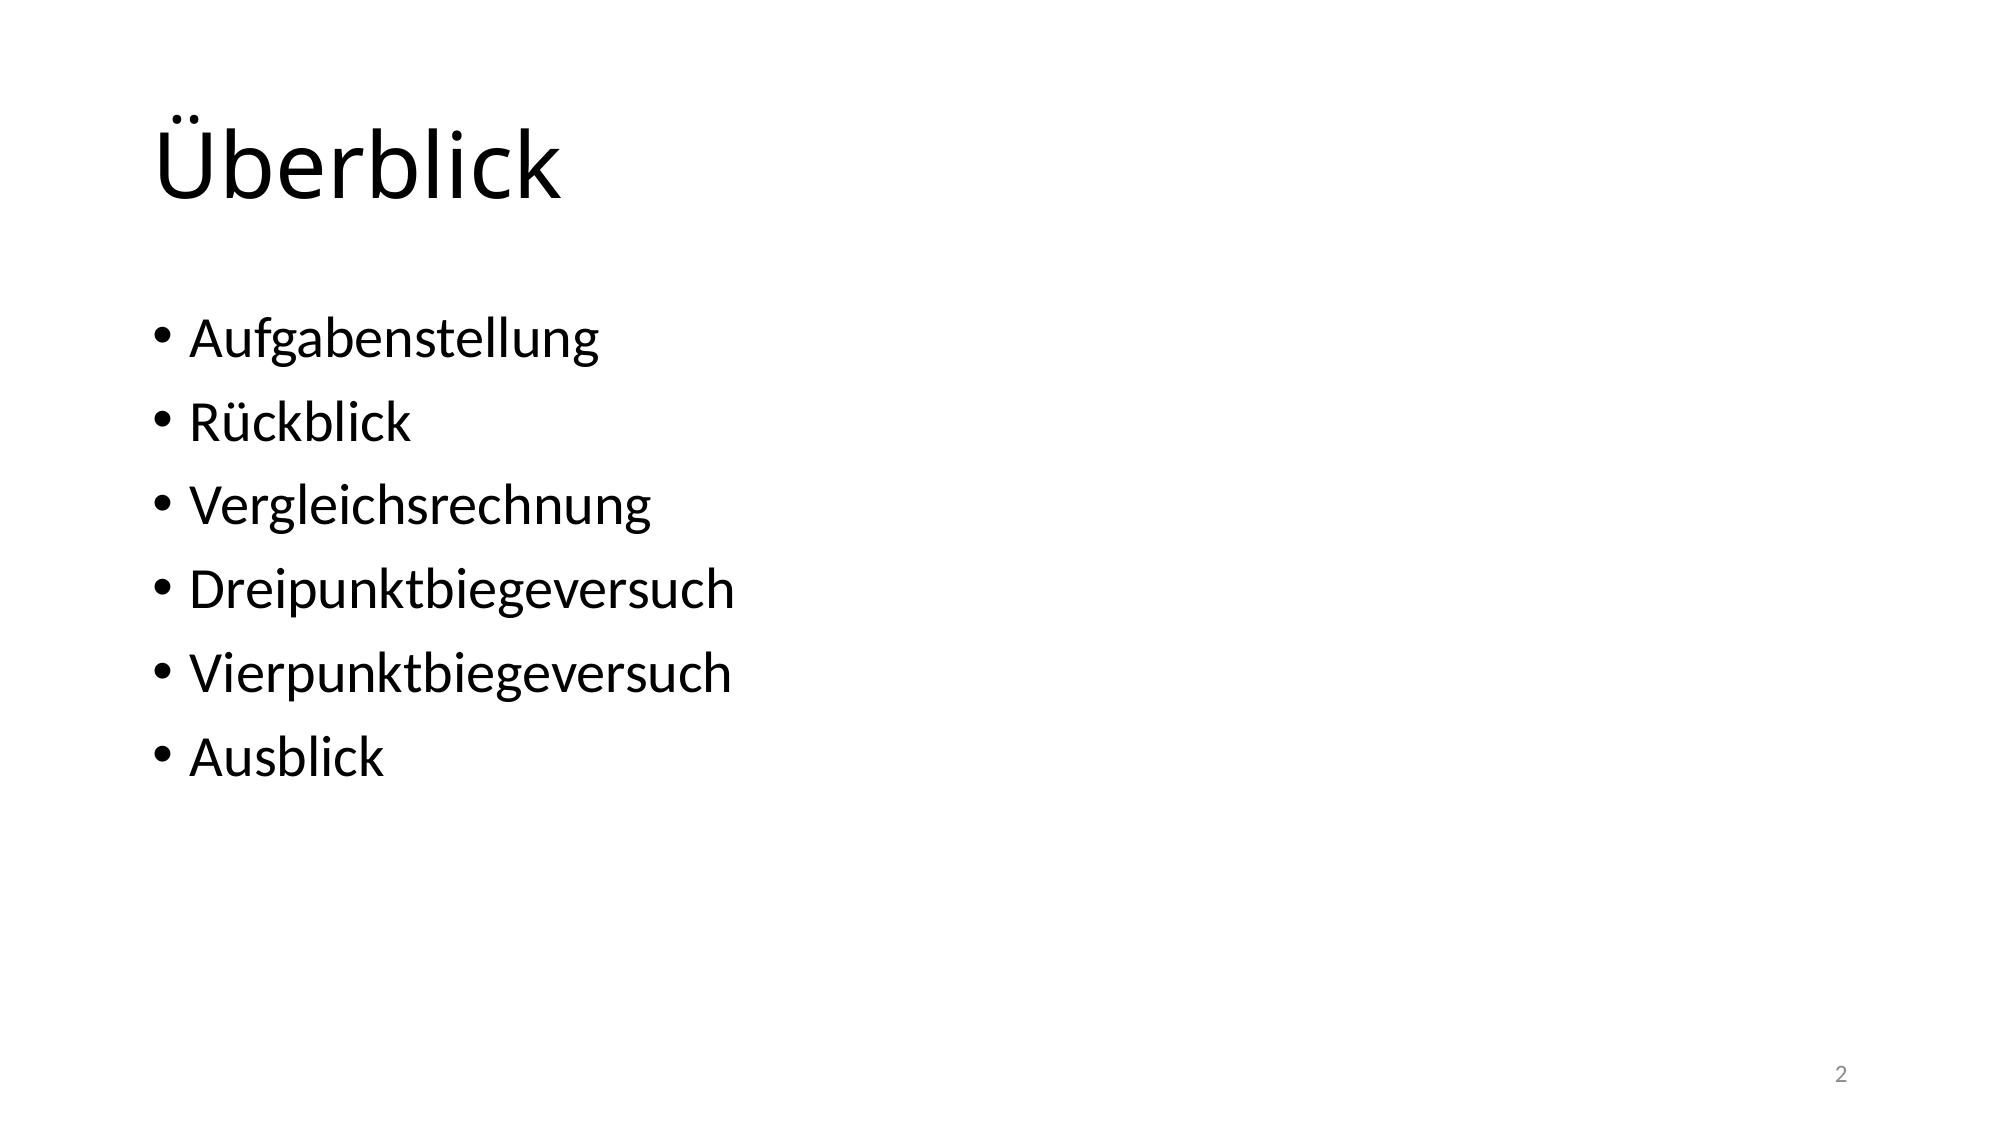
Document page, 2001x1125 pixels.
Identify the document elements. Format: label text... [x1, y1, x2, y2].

title Überblick [137, 59, 1863, 278]
slide_number 2 [1412, 1042, 1863, 1103]
list Aufgabenstellung Rückblick Vergleichsrechnung Dreipunktbiegeversuch Vierpunktbiegeversuch Ausblick [137, 299, 1863, 1014]
